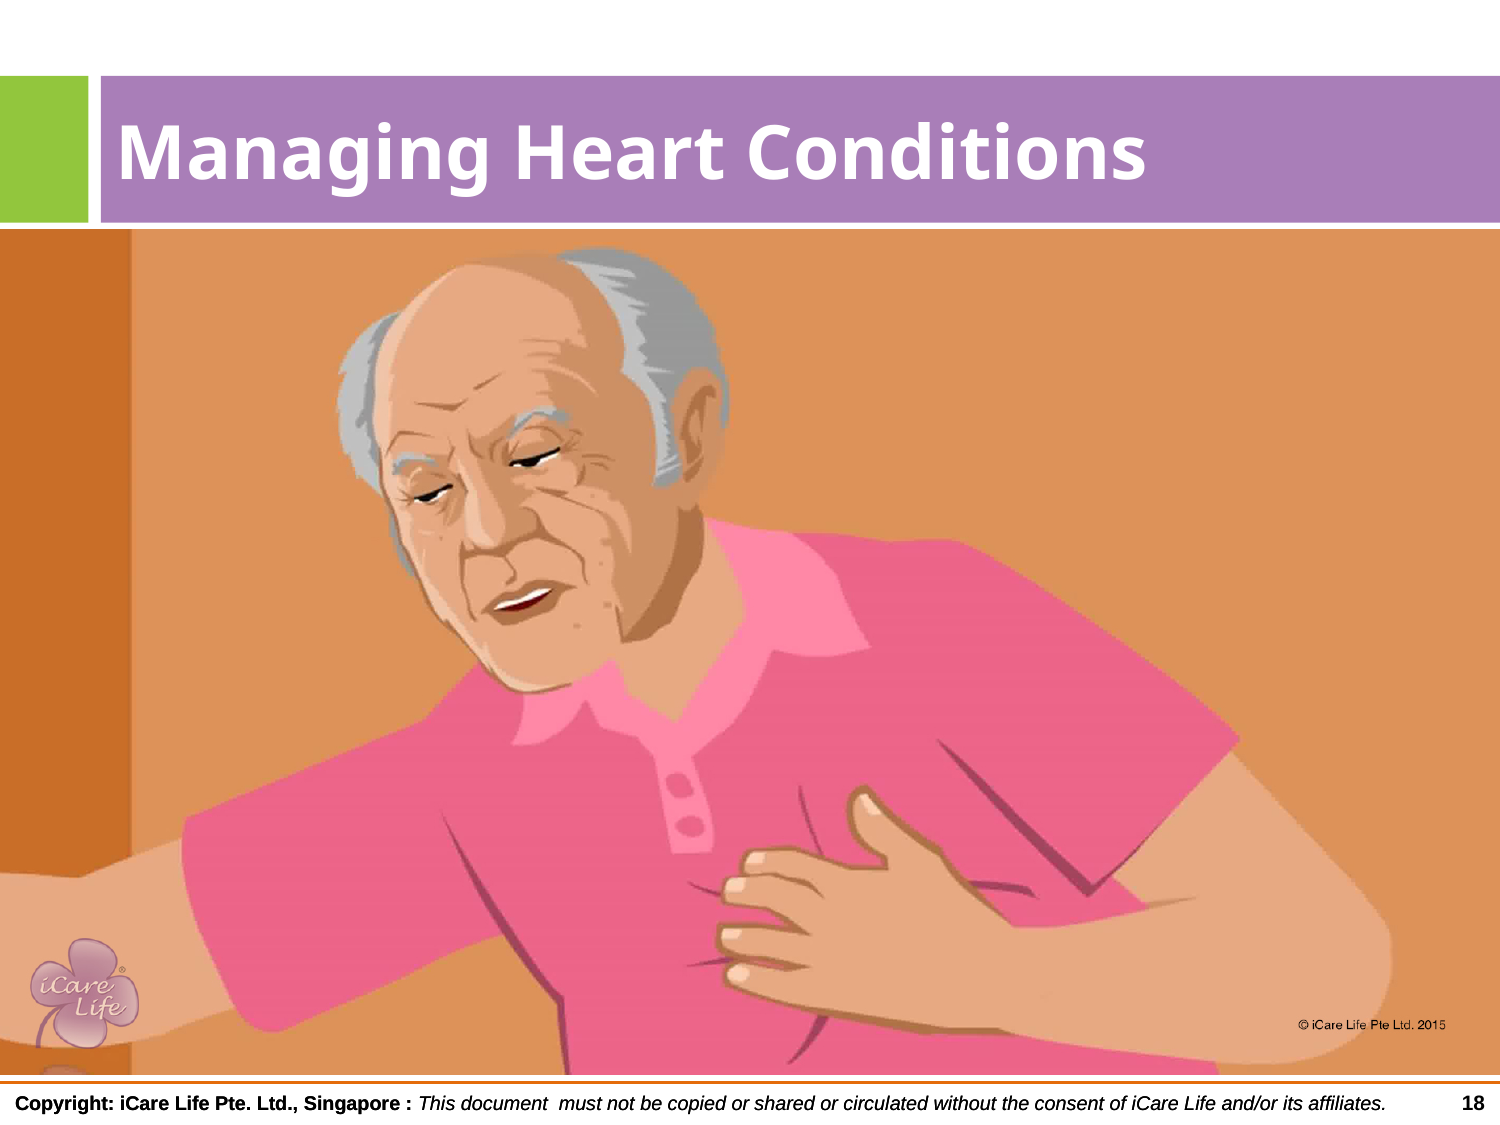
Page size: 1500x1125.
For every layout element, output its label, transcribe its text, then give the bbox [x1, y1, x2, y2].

text_box [0, 75, 89, 223]
picture [0, 228, 1500, 1076]
text_box Copyright: iCare Life Pte. Ltd., Singapore : This document must not be copied or shared or circulated without the consent of iCare Life and/or its affiliates. [0, 1091, 1500, 1122]
text_box Managing Heart Conditions [100, 75, 1500, 223]
